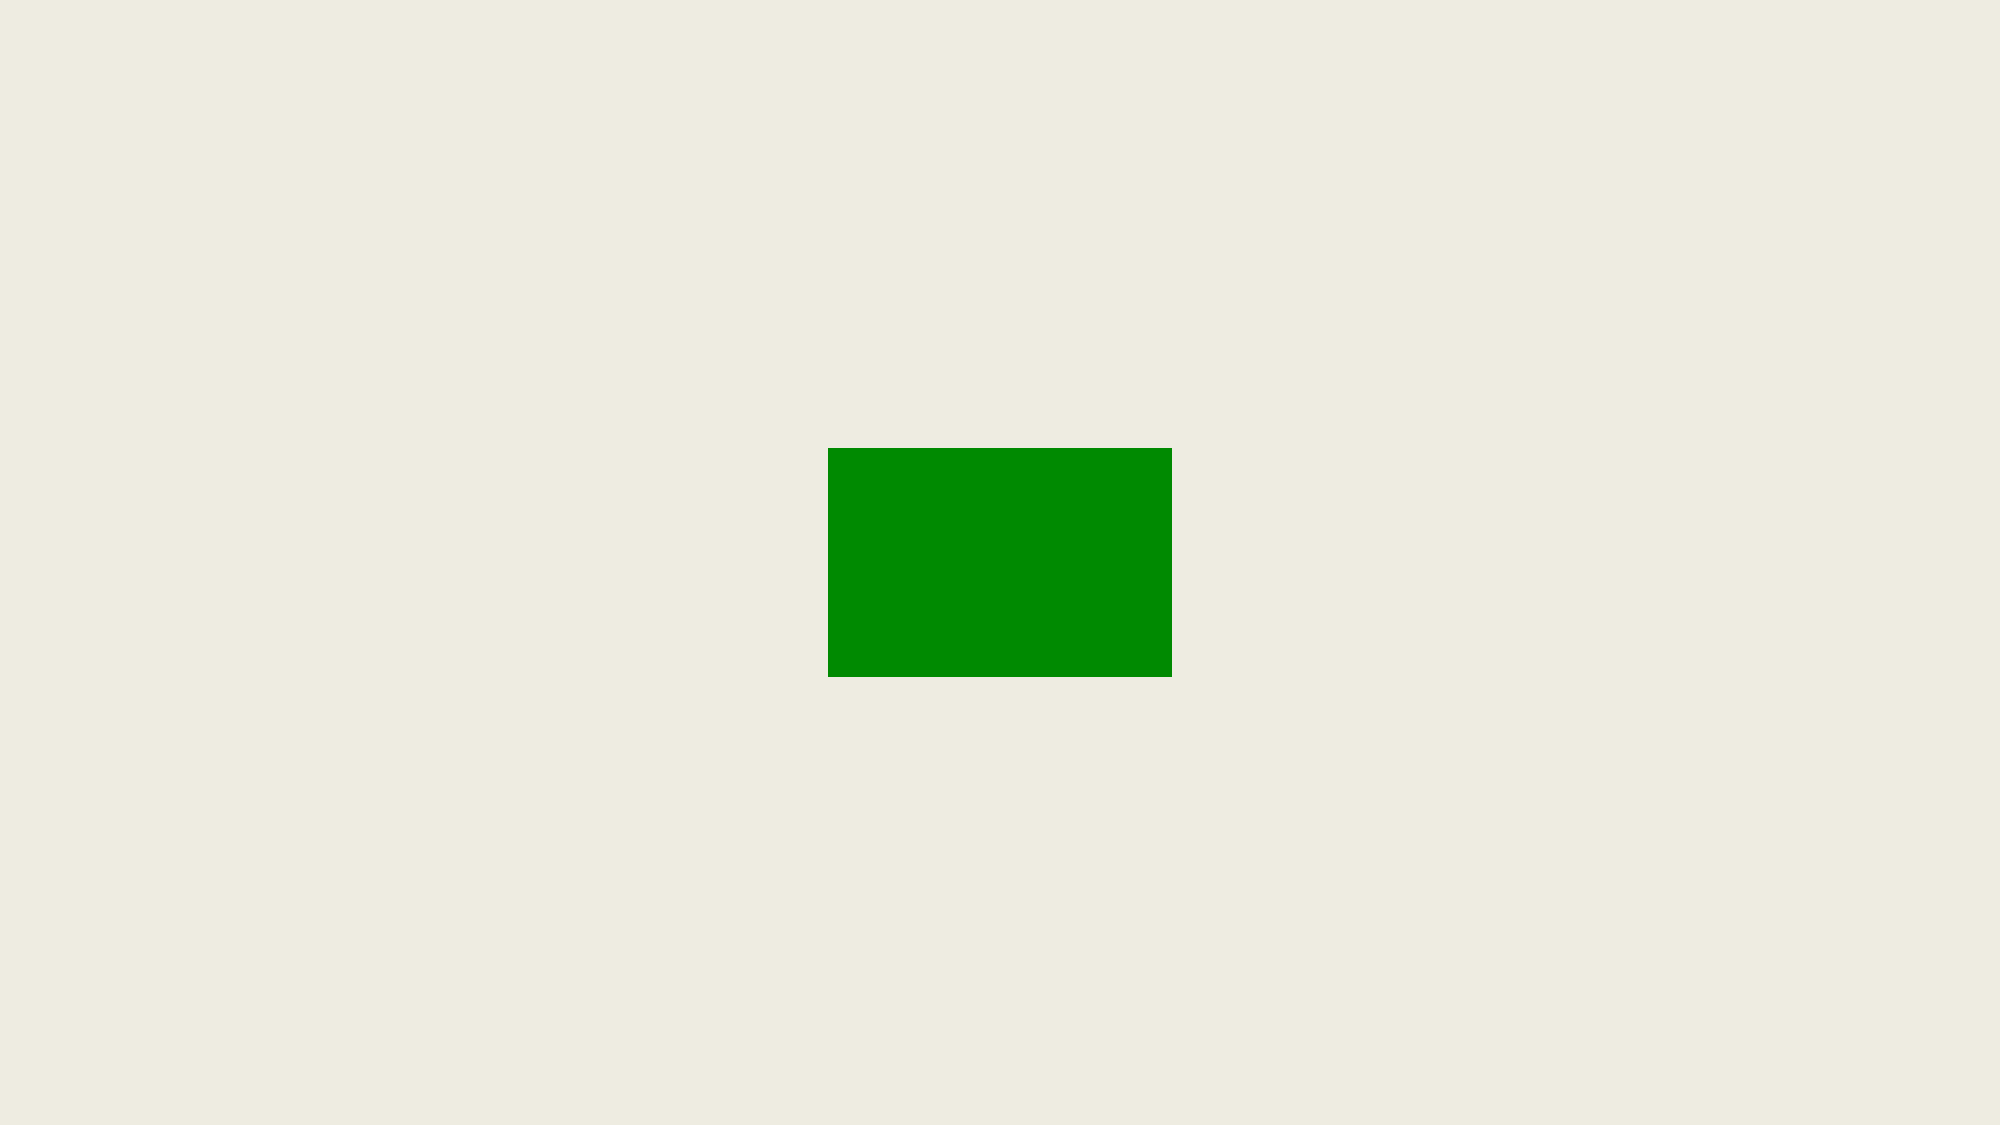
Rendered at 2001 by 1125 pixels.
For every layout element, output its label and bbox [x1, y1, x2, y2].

picture [827, 447, 1173, 678]
